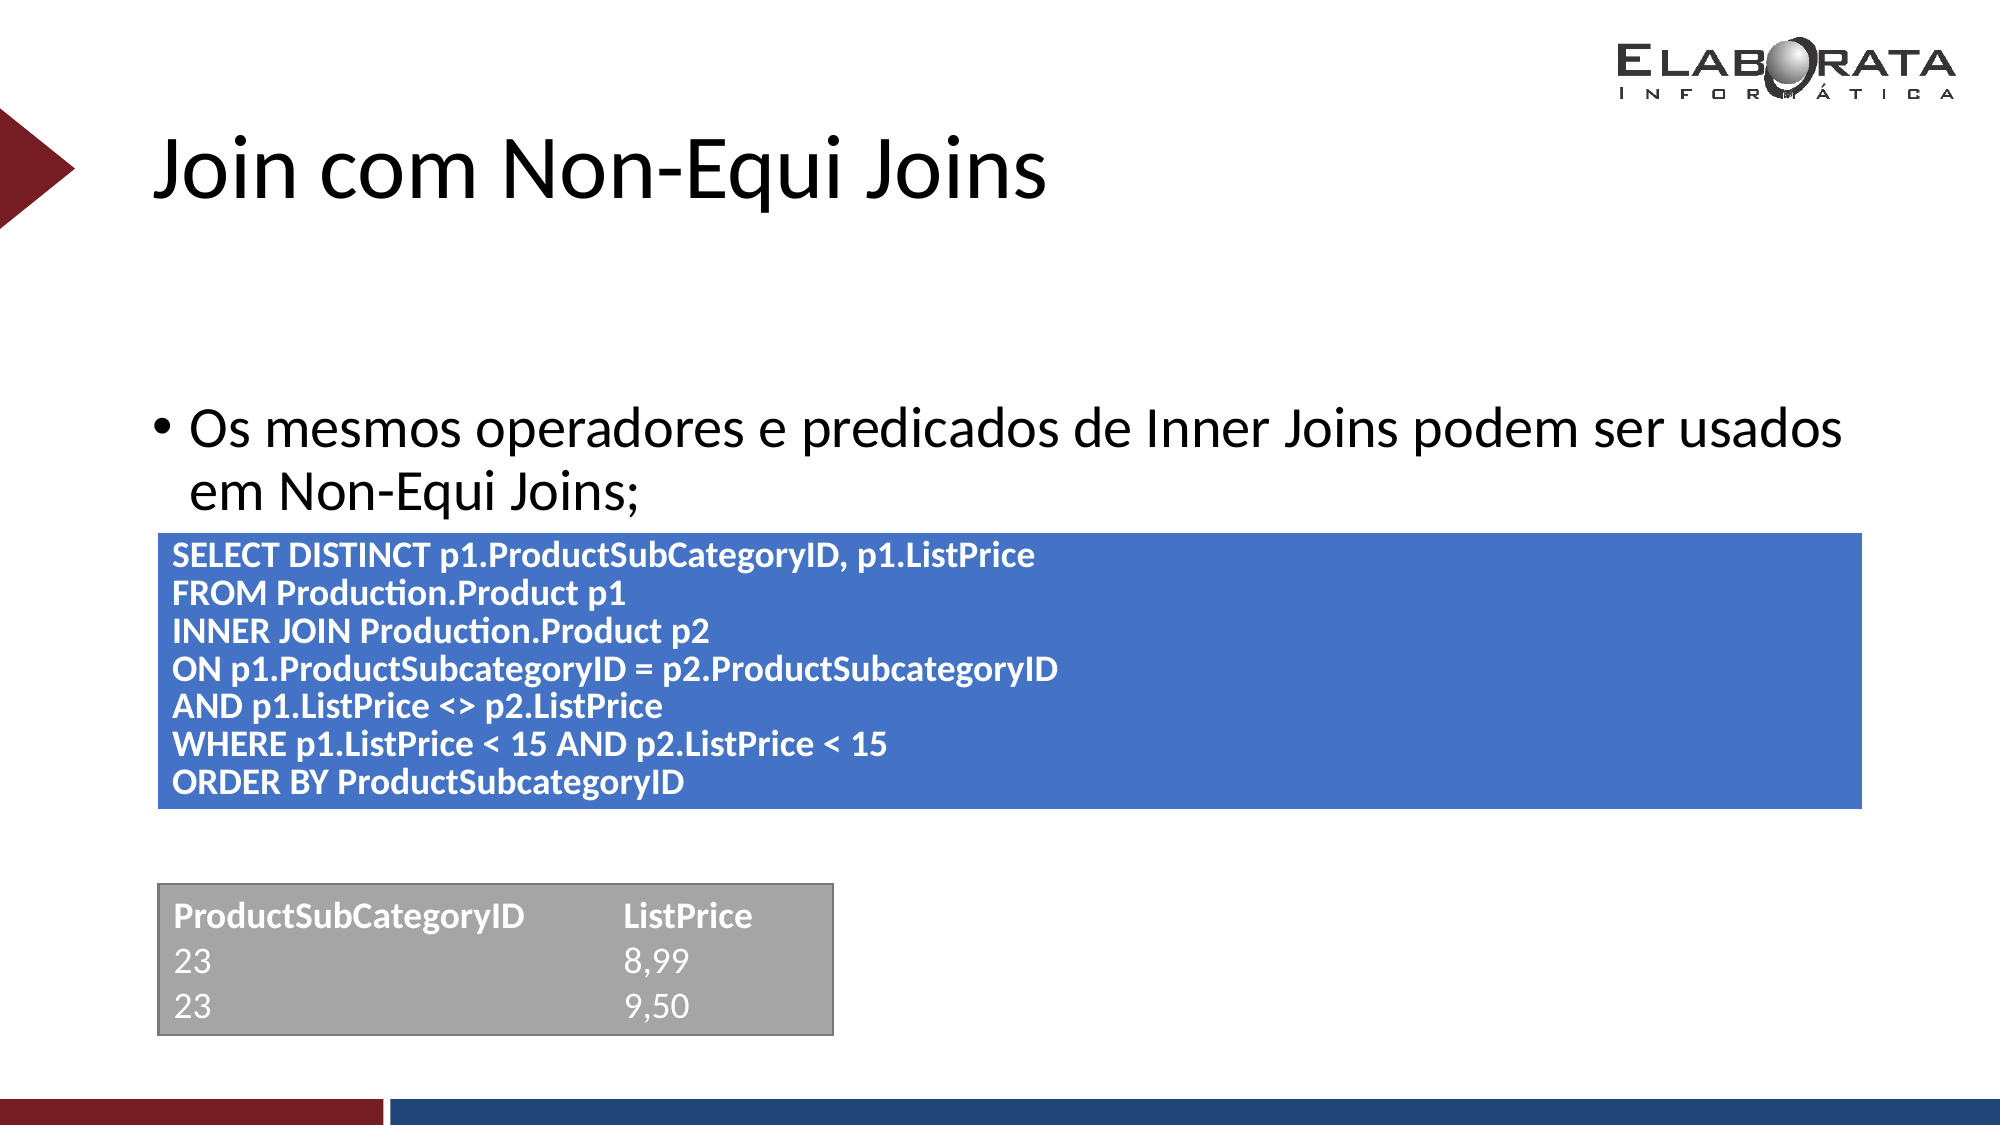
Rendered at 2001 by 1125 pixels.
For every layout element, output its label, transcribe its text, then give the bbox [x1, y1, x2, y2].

table_header SELECT DISTINCT p1.ProductSubCategoryID, p1.ListPrice FROM Production.Product p1 INNER JOIN Production.Product p2 ON p1.ProductSubcategoryID = p2.ProductSubcategoryID AND p1.ListPrice <> p2.ListPrice WHERE p1.ListPrice < 15 AND p2.ListPrice < 15 ORDER BY ProductSubcategoryID [158, 533, 1862, 809]
text_box Os mesmos operadores e predicados de Inner Joins podem ser usados em Non-Equi Joins; [137, 299, 1863, 1014]
title Join com Non-Equi Joins [137, 59, 1863, 278]
picture [1618, 37, 1956, 99]
text_box ProductSubCategoryID ListPrice 23 8,99 23 9,50 [158, 883, 834, 1036]
